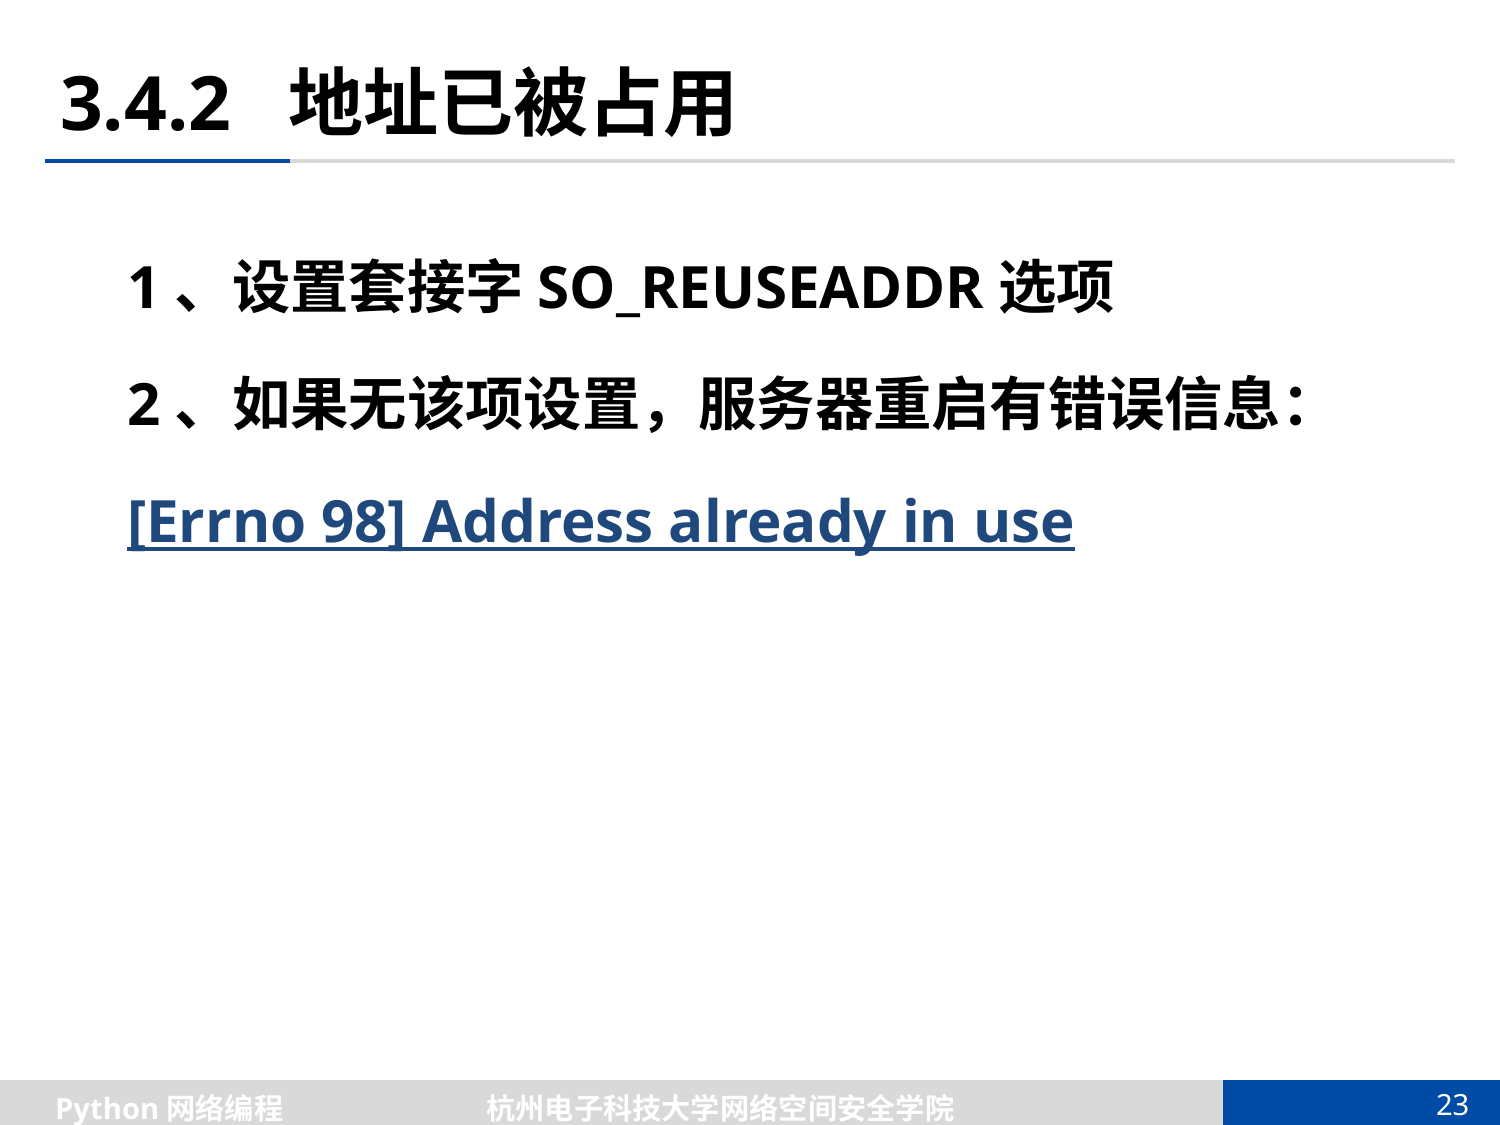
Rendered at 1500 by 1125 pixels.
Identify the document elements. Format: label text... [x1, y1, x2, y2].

text_box 1、设置套接字SO_REUSEADDR选项 2、如果无该项设置，服务器重启有错误信息： [Errno 98] Address already in use [112, 208, 1388, 1038]
title 3.4.2 地址已被占用 [45, 42, 1425, 159]
